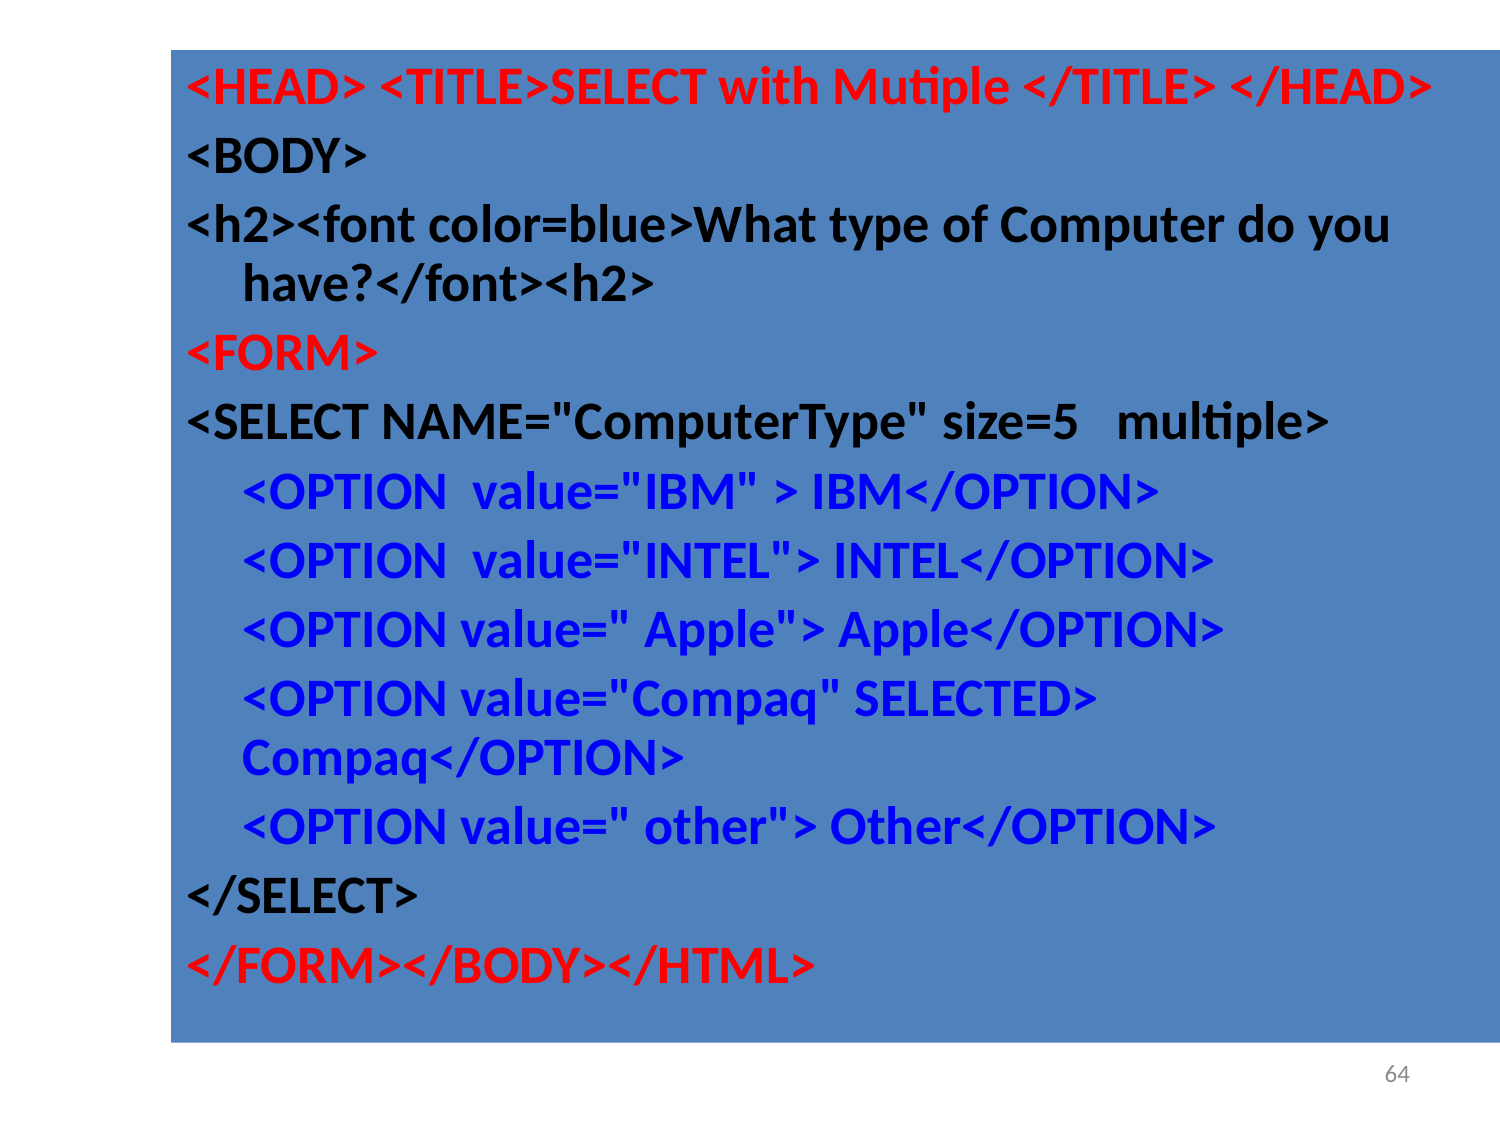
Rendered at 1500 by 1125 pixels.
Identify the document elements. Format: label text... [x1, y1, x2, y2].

list <HEAD> <TITLE>SELECT with Mutiple </TITLE> </HEAD> <BODY> <h2><font color=blue>What type of Computer do you have?</font><h2> <FORM> <SELECT NAME="ComputerType" size=5 multiple> <OPTION value="IBM" > IBM</OPTION> <OPTION value="INTEL"> INTEL</OPTION> <OPTION value=" Apple"> Apple</OPTION> <OPTION value="Compaq" SELECTED> Compaq</OPTION> <OPTION value=" other"> Other</OPTION> </SELECT> </FORM></BODY></HTML> [171, 50, 1500, 1043]
slide_number 64 [1074, 1043, 1425, 1103]
